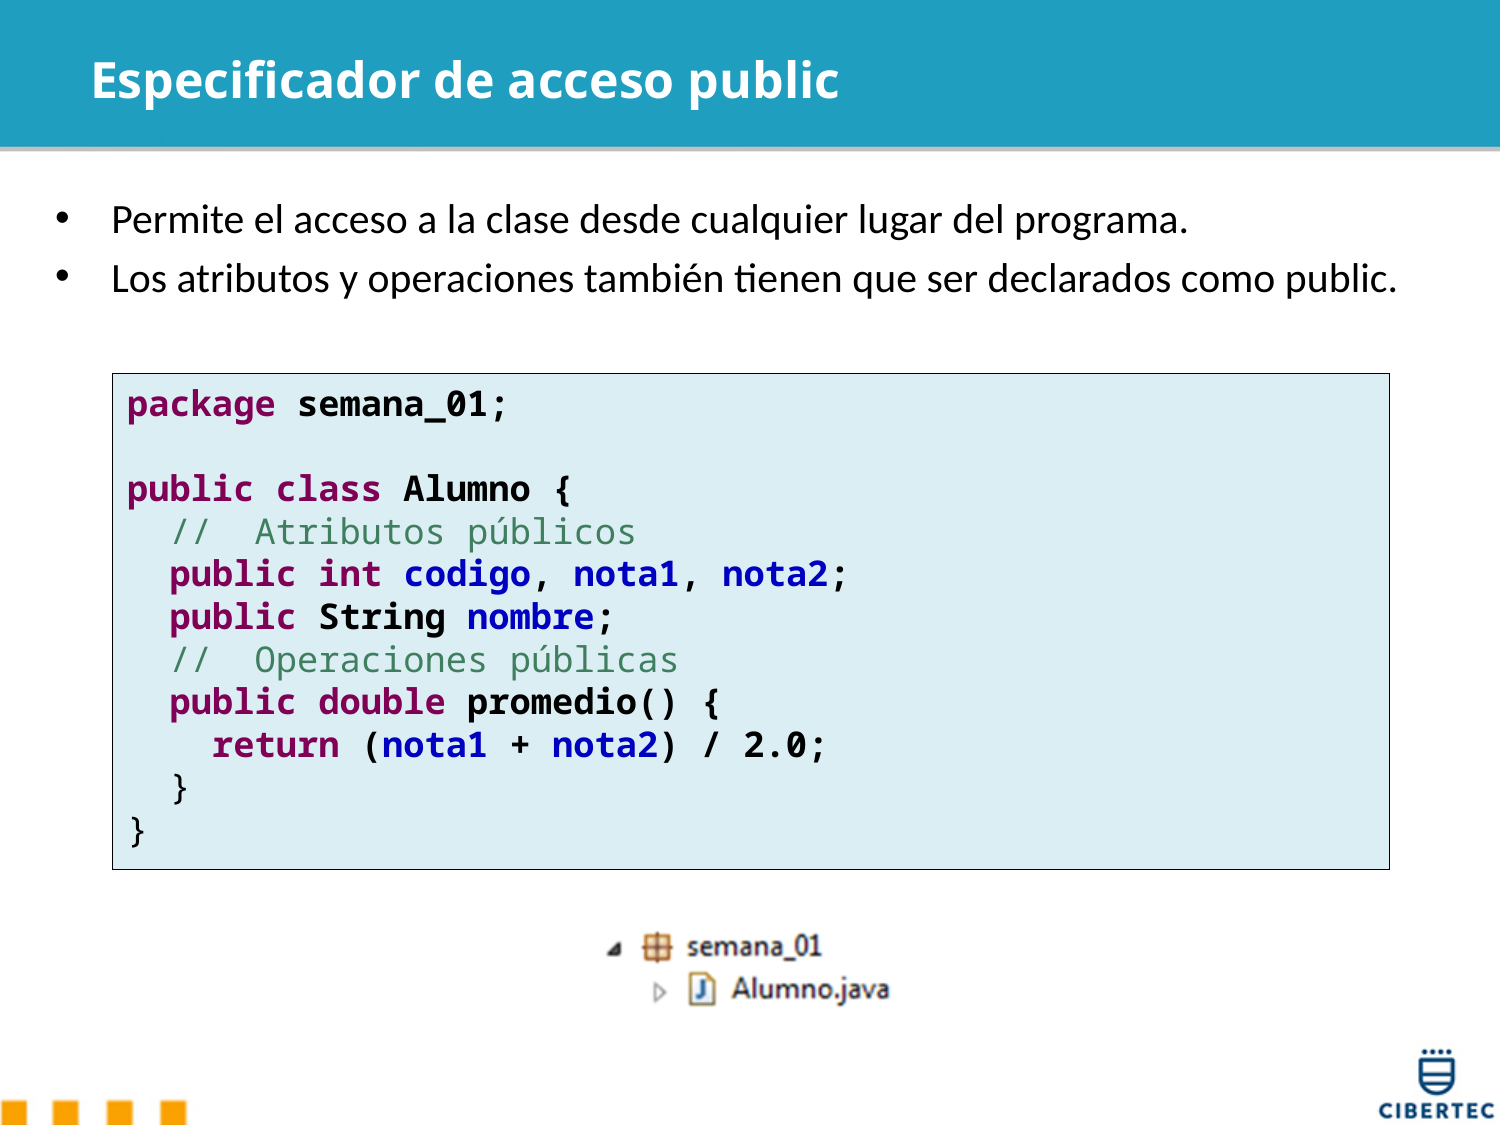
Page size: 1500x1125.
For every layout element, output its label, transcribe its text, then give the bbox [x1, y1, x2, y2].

title Especificador de acceso public [75, 30, 1425, 126]
picture [0, 0, 1500, 146]
list Permite el acceso a la clase desde cualquier lugar del programa. Los atributos y operaciones también tienen que ser declarados como public. [40, 184, 1436, 327]
picture [0, 152, 1500, 1125]
text_box package semana_01; public class Alumno { // Atributos públicos public int codigo, nota1, nota2; public String nombre; // Operaciones públicas public double promedio() { return (nota1 + nota2) / 2.0; } } [112, 373, 1390, 870]
